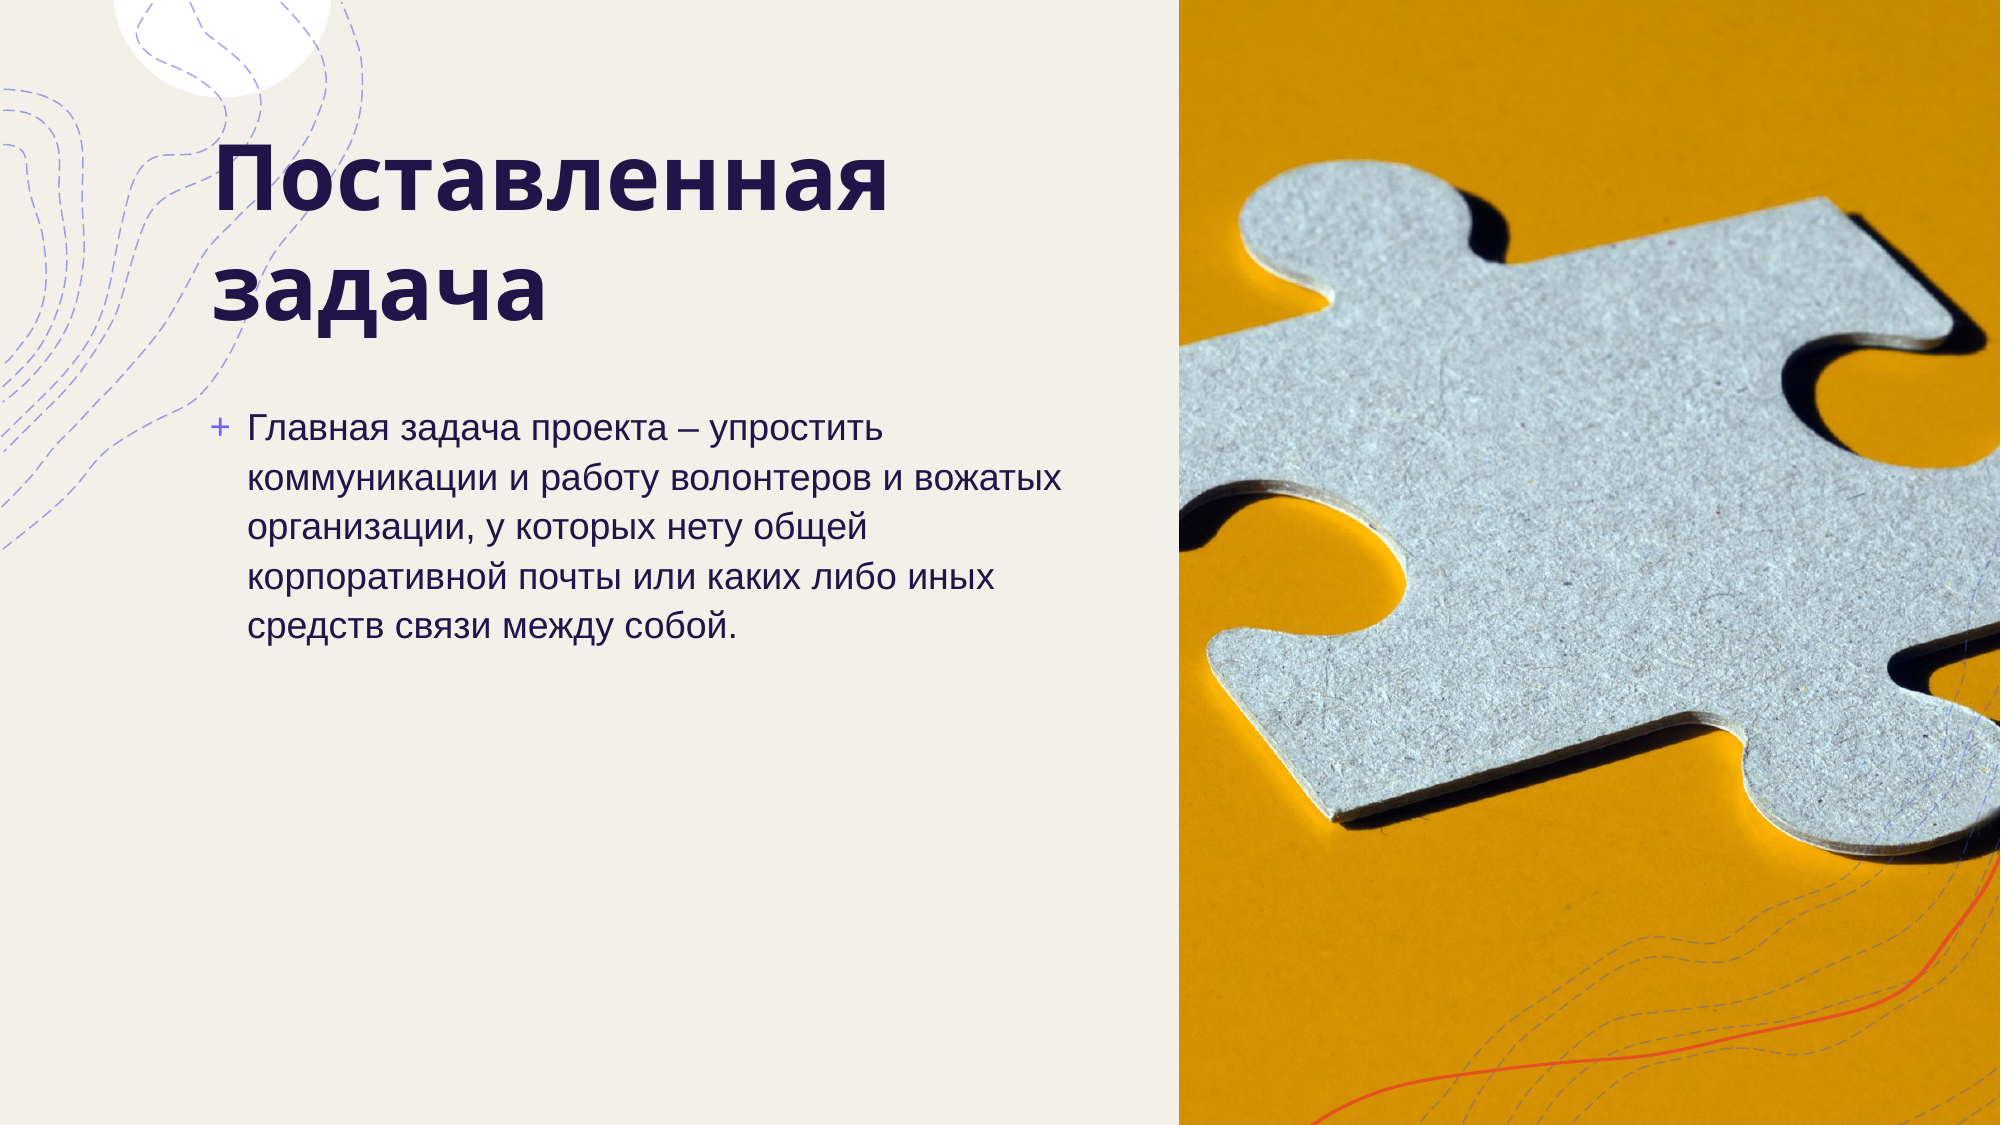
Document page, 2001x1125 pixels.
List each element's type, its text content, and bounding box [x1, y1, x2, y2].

title Поставленная задача [363, 91, 1116, 365]
text_box [0, 0, 1179, 1125]
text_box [1, 0, 363, 549]
list Главная задача проекта – упростить коммуникации и работу волонтеров и вожатых организации, у которых нету общей корпоративной почты или каких либо иных средств связи между собой. [194, 391, 1114, 1003]
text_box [1309, 537, 2000, 1125]
picture [1179, 0, 2000, 1125]
